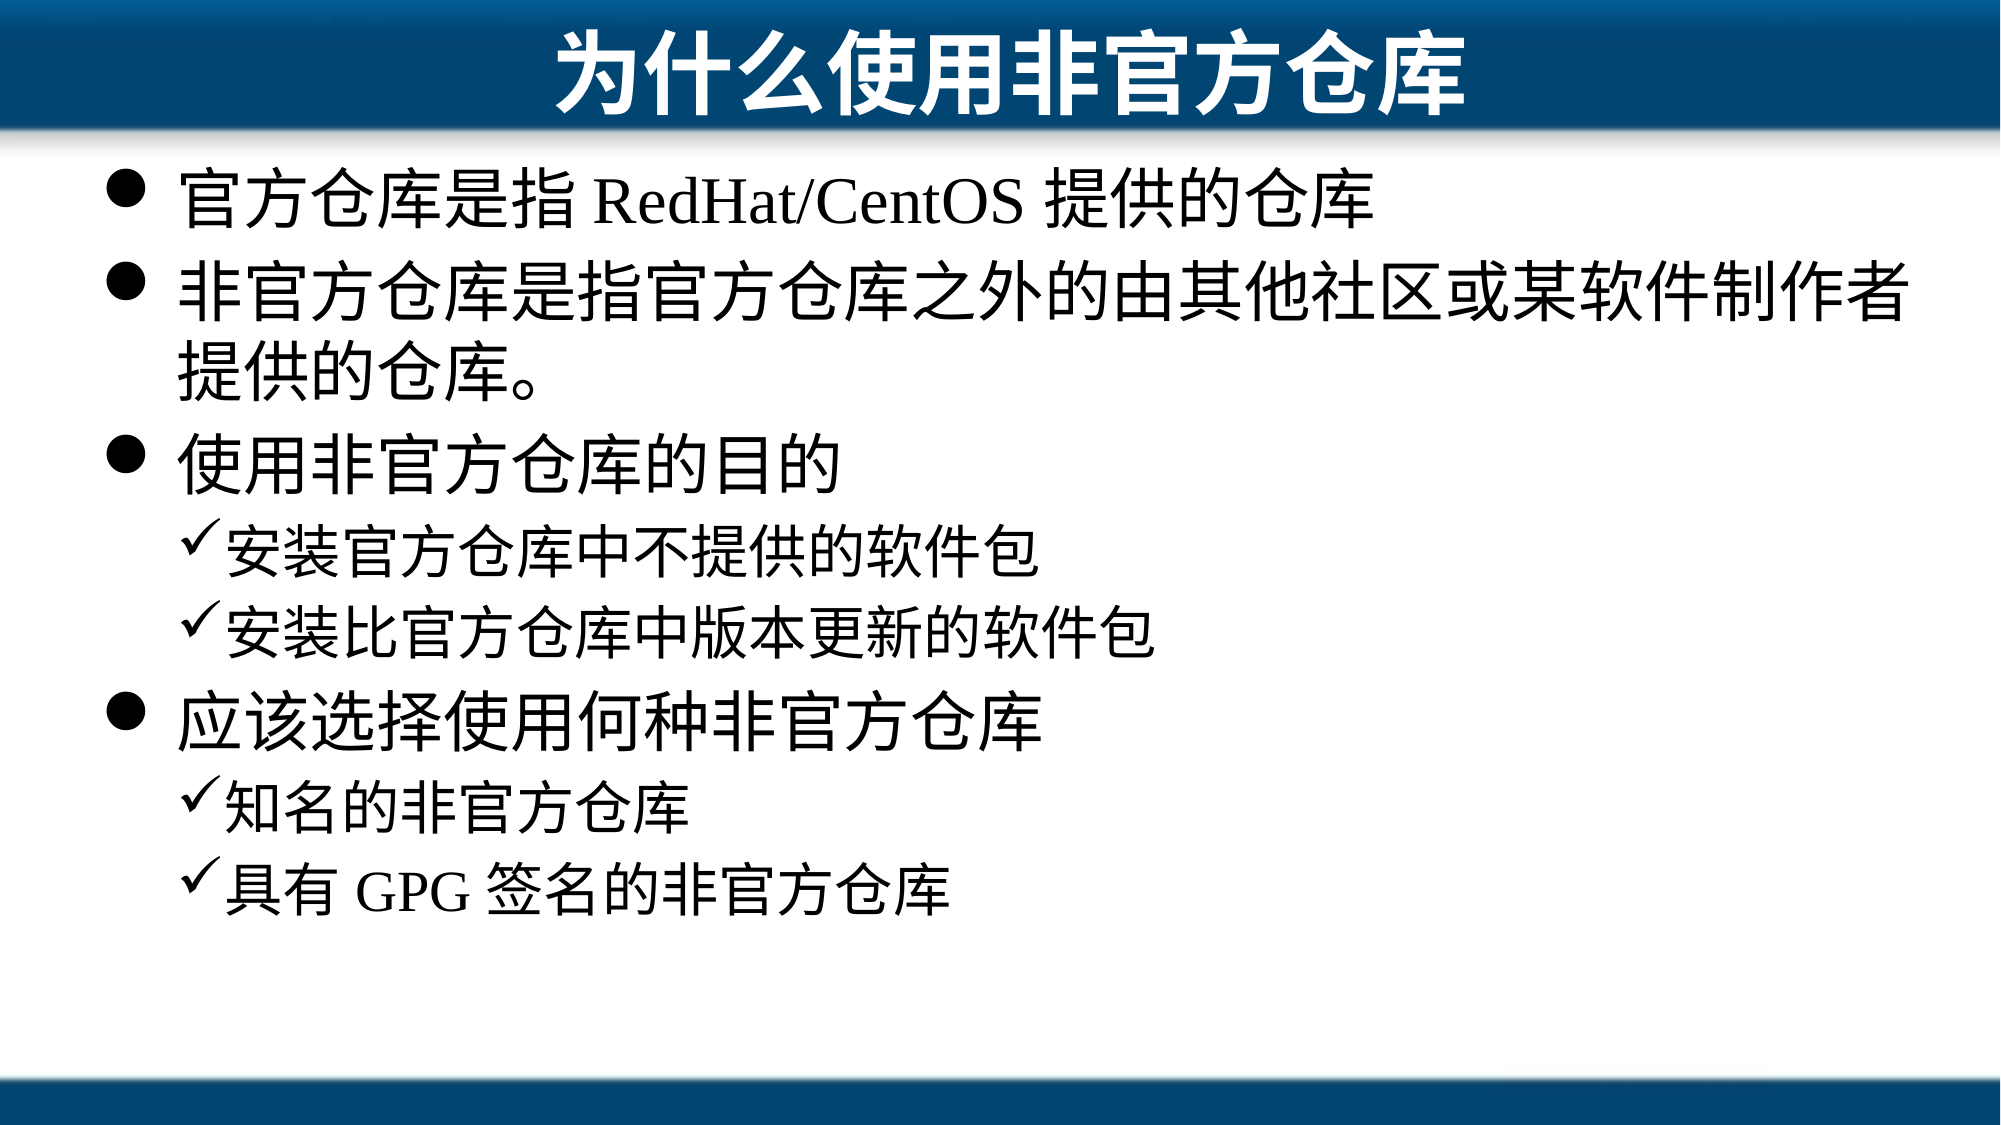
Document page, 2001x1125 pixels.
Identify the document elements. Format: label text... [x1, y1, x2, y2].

list 官方仓库是指RedHat/CentOS提供的仓库 非官方仓库是指官方仓库之外的由其他社区或某软件制作者提供的仓库。 使用非官方仓库的目的 安装官方仓库中不提供的软件包 安装比官方仓库中版本更新的软件包 应该选择使用何种非官方仓库 知名的非官方仓库 具有GPG签名的非官方仓库 [86, 149, 1934, 958]
picture [0, 0, 2001, 1125]
title 为什么使用非官方仓库 [86, 19, 1934, 124]
